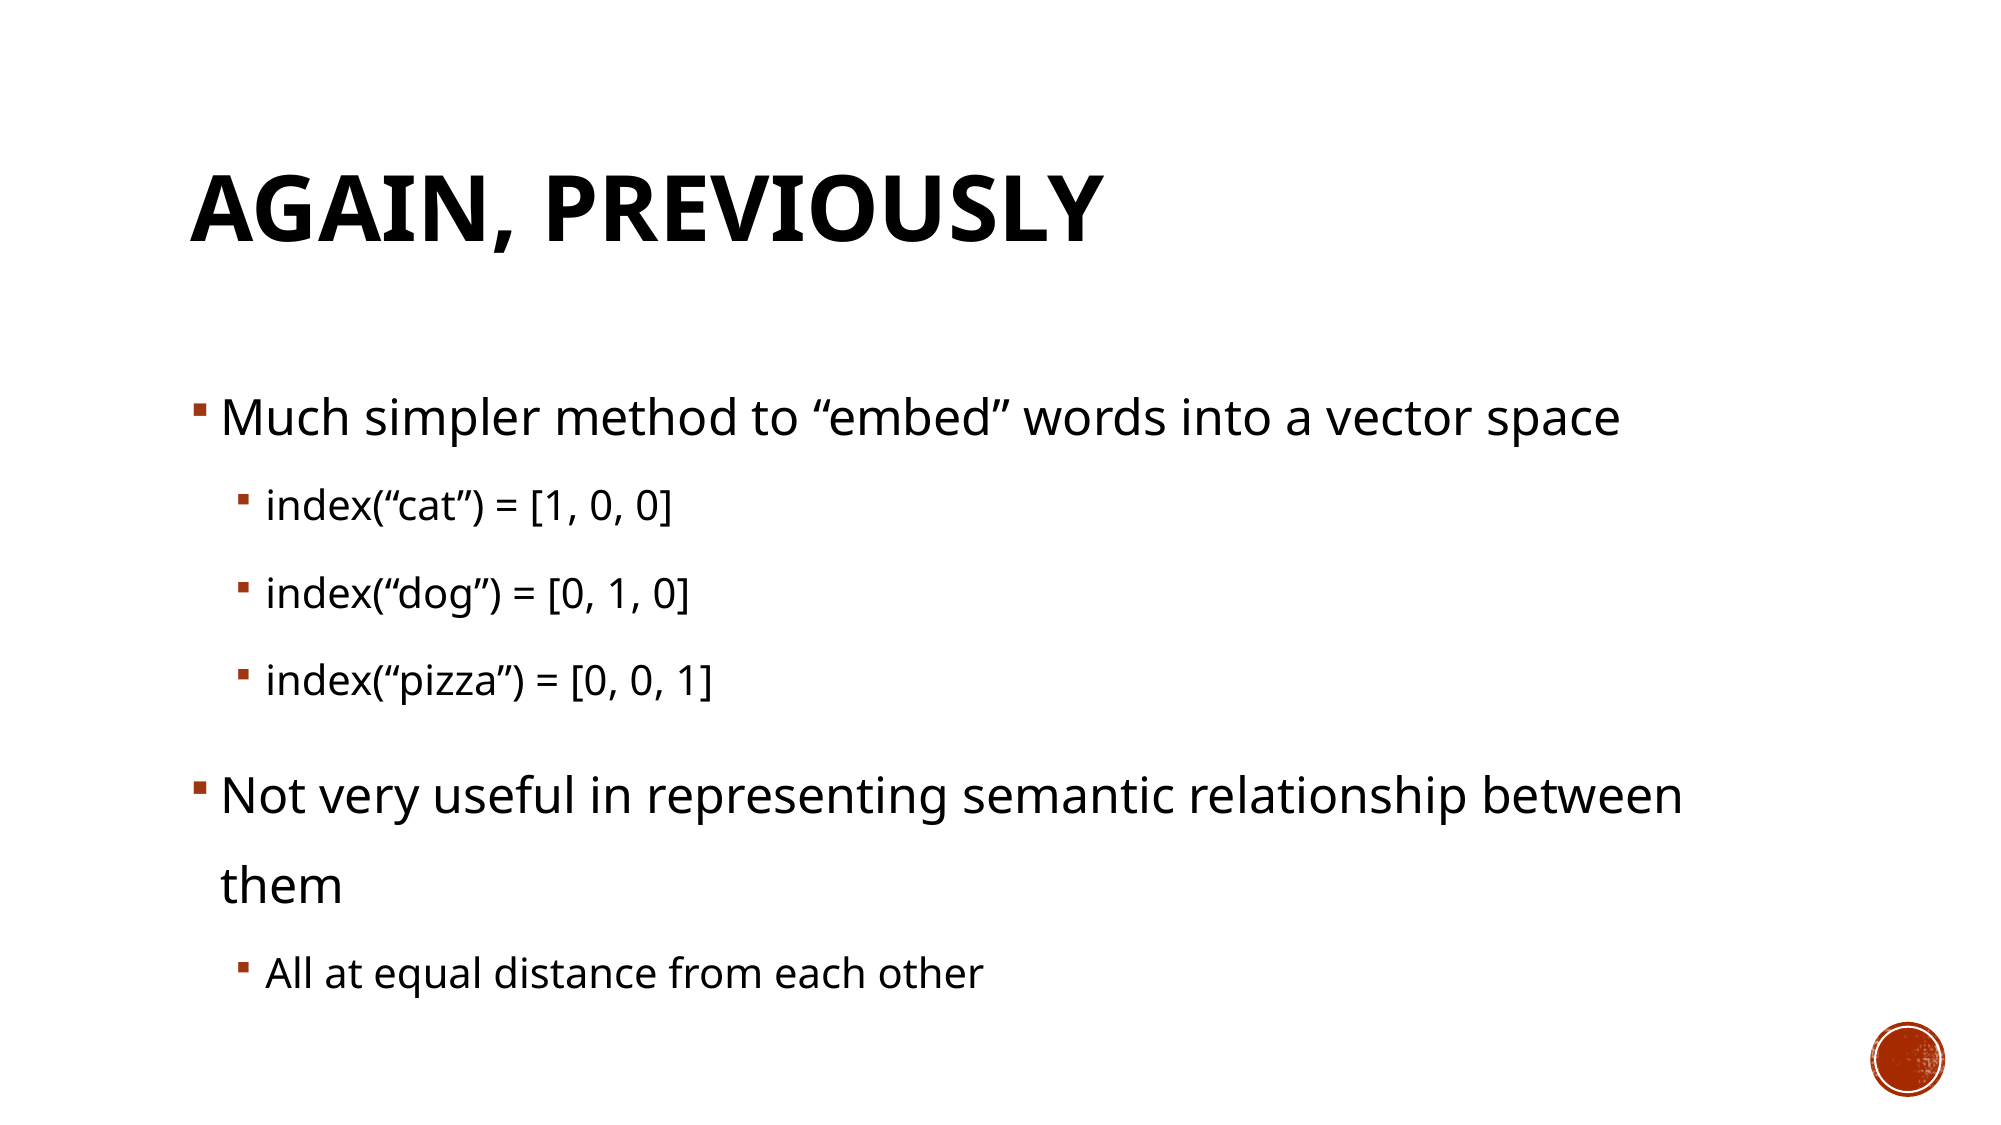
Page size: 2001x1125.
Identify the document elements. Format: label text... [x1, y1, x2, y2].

list Much simpler method to “embed” words into a vector space index(“cat”) = [1, 0, 0] index(“dog”) = [0, 1, 0] index(“pizza”) = [0, 0, 1] Not very useful in representing semantic relationship between them All at equal distance from each other [175, 348, 1826, 1013]
title Again, previously [175, 79, 1826, 344]
